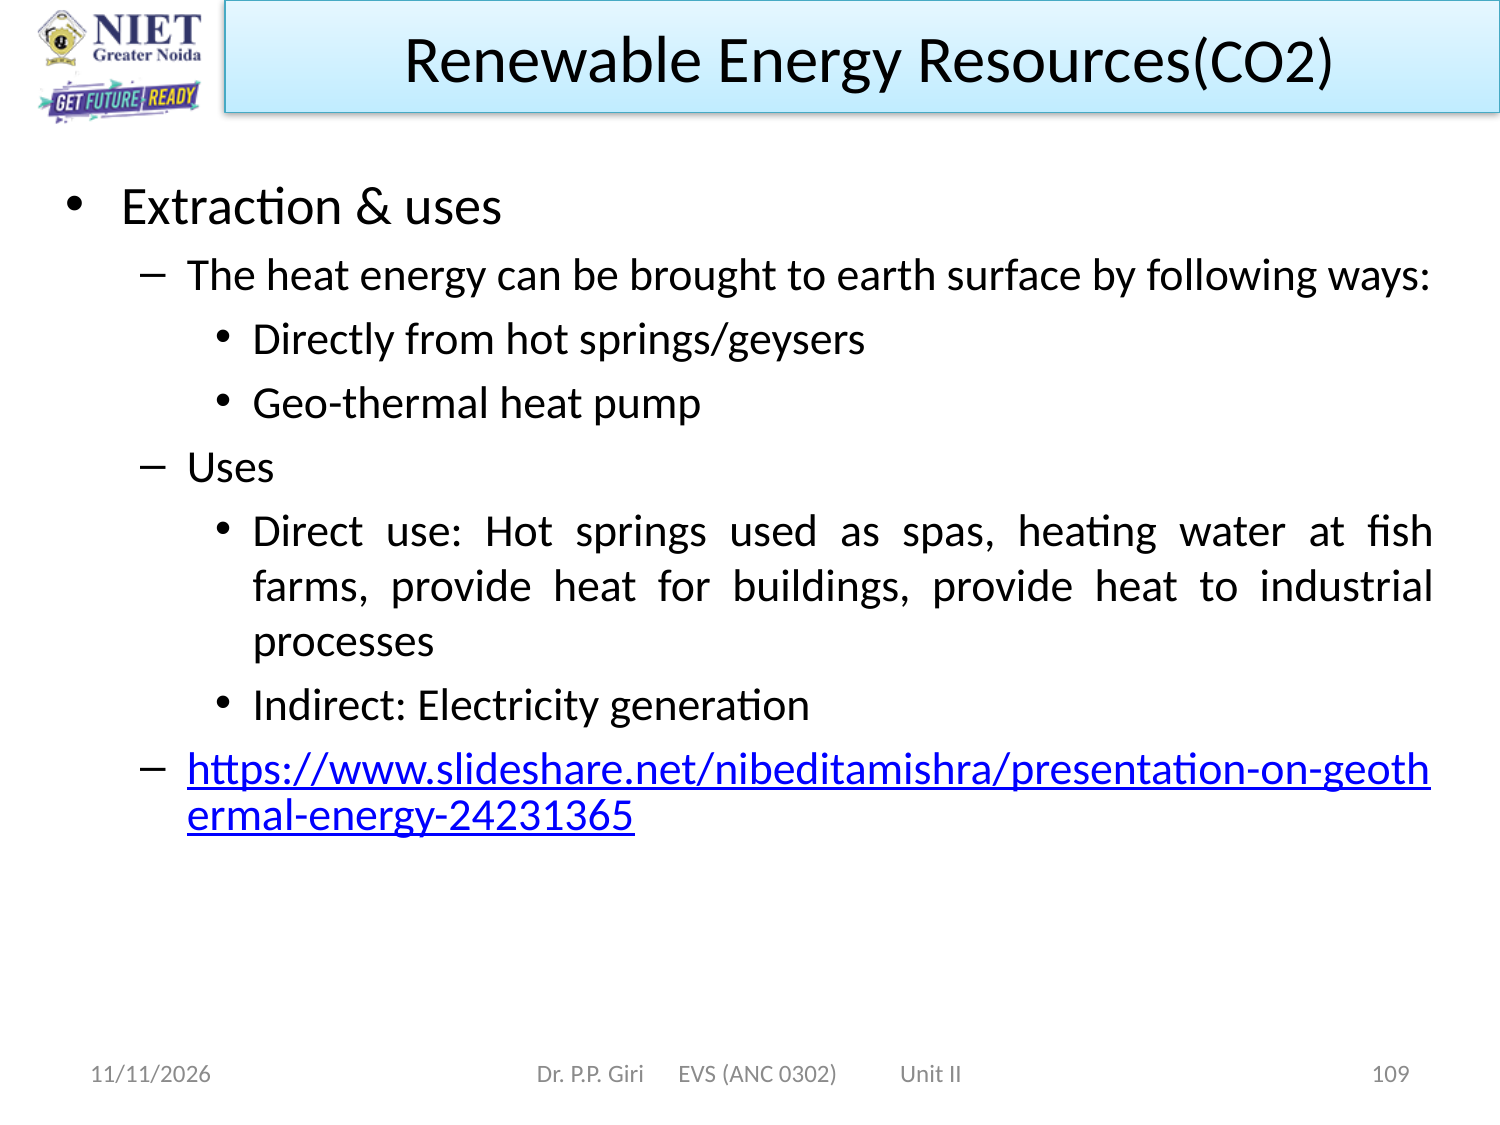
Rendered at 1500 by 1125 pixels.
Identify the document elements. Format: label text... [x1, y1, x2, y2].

footer Dr. P.P. Giri EVS (ANC 0302) Unit II [512, 1042, 988, 1103]
slide_number 109 [1074, 1042, 1425, 1103]
list Extraction & uses The heat energy can be brought to earth surface by following ways: Directly from hot springs/geysers Geo-thermal heat pump Uses Direct use: Hot springs used as spas, heating water at fish farms, provide heat for buildings, provide heat to industrial processes Indirect: Electricity generation https://www.slideshare.net/nibeditamishra/presentation-on-geothermal-energy-24231365 [50, 162, 1450, 1103]
text_box Renewable Energy Resources(CO2) [238, 0, 1500, 113]
picture [0, 0, 238, 135]
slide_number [75, 1042, 425, 1103]
